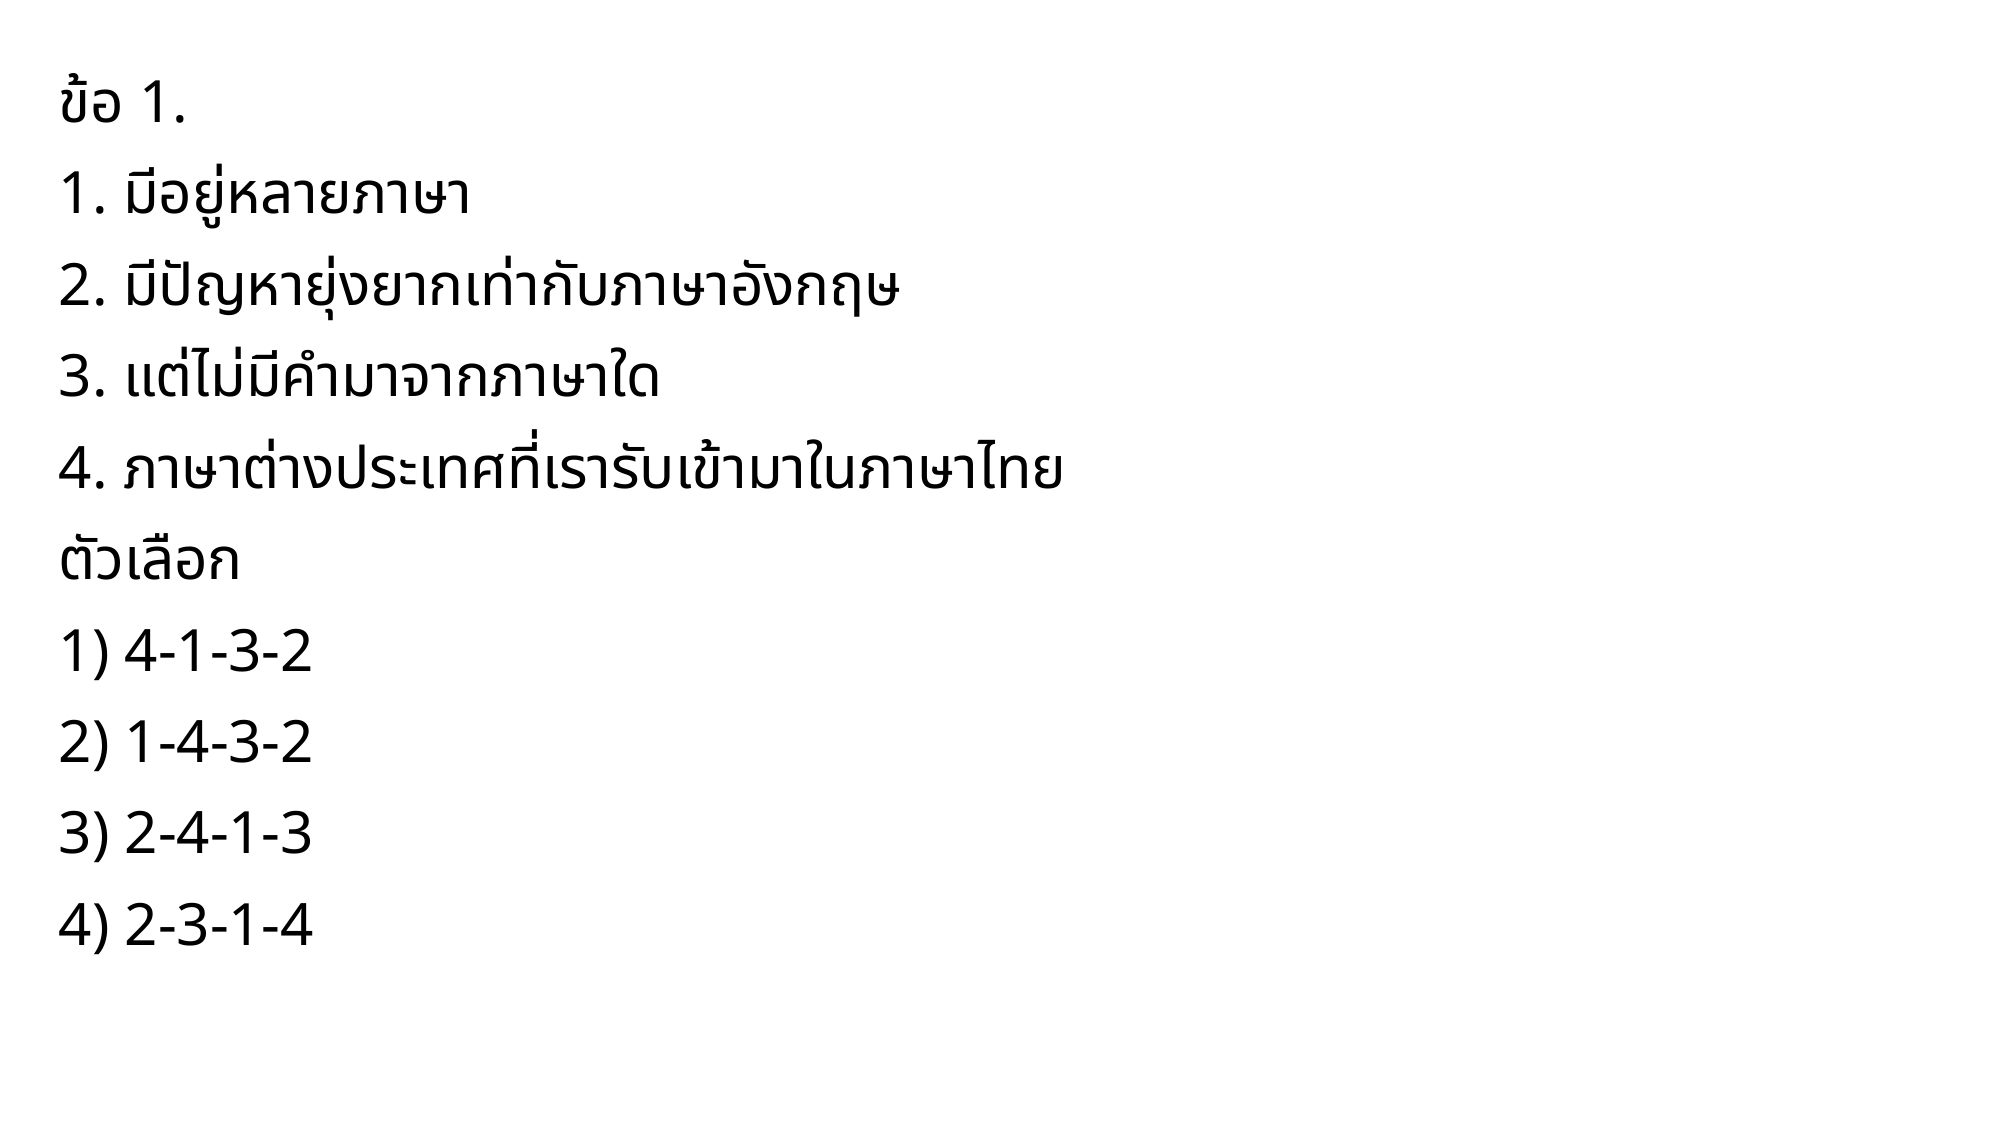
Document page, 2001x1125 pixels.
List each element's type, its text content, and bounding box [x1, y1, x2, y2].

text_box ข้อ 1. 1. มีอยู่หลายภาษา 2. มีปัญหายุ่งยากเท่ากับภาษาอังกฤษ 3. แต่ไม่มีคํามาจากภาษาใด 4. ภาษาต่างประเทศที่เรารับเข้ามาในภาษาไทย ตัวเลือก 1) 4-1-3-2 2) 1-4-3-2 3) 2-4-1-3 4) 2-3-1-4 [0, 0, 2000, 1017]
